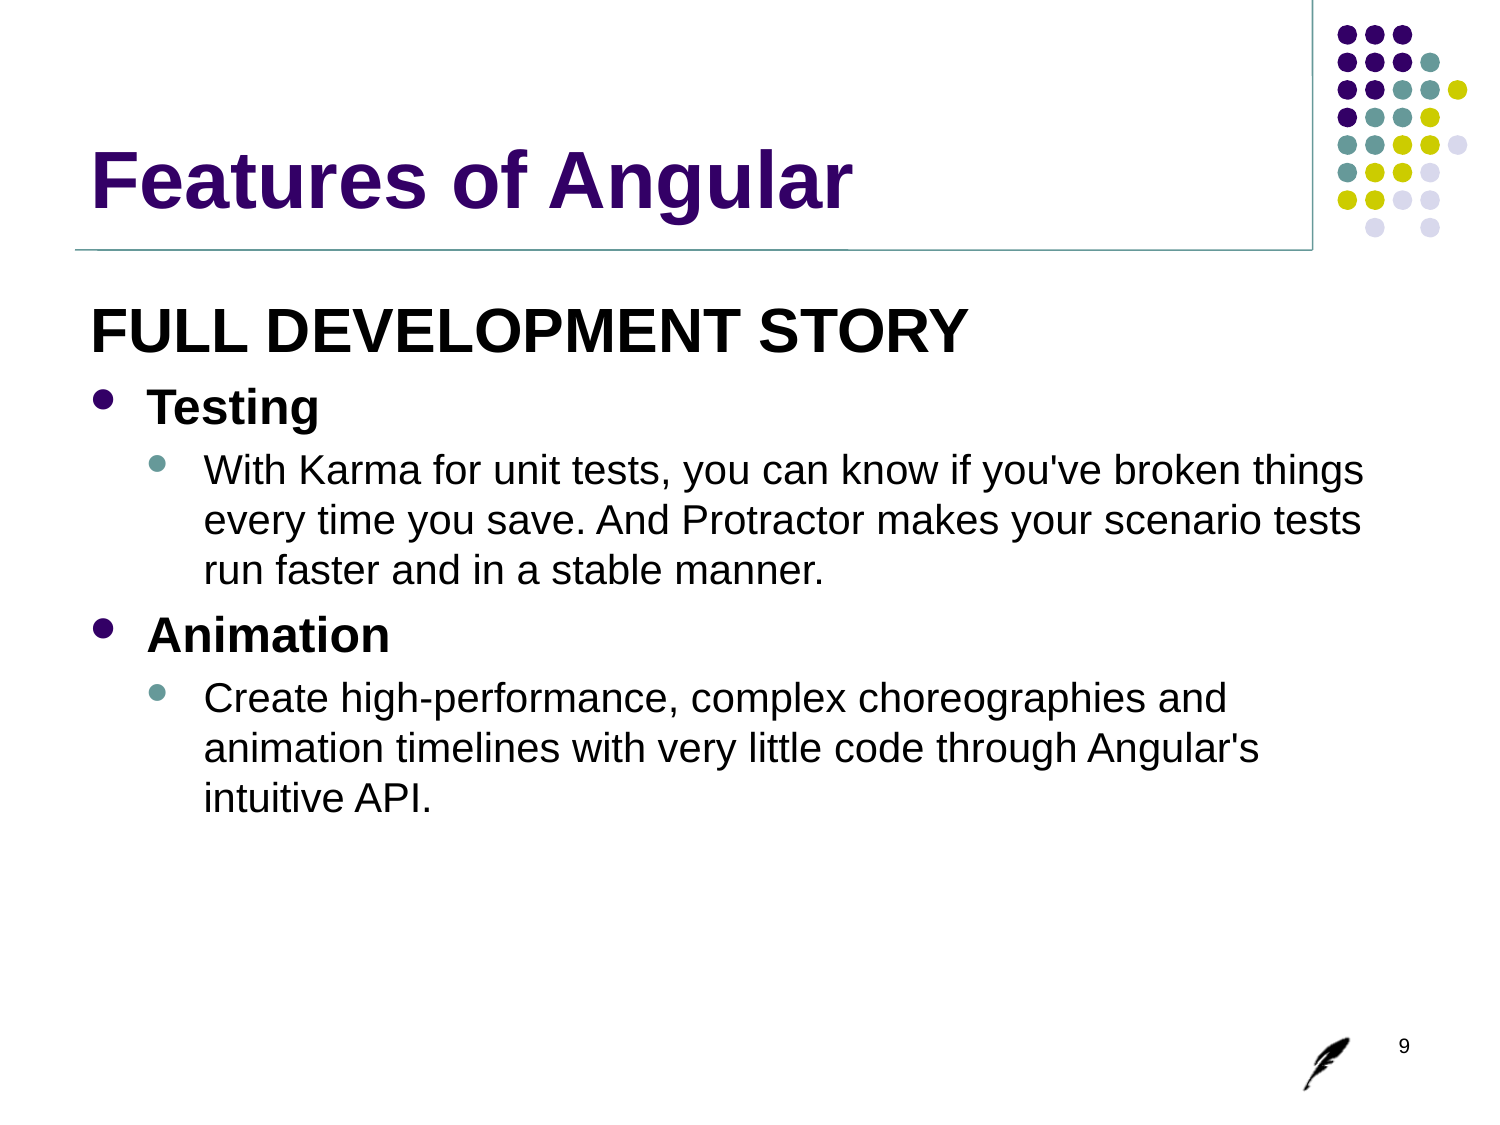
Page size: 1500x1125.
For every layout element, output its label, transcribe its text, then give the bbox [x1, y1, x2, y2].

list FULL DEVELOPMENT STORY Testing With Karma for unit tests, you can know if you've broken things every time you save. And Protractor makes your scenario tests run faster and in a stable manner. Animation Create high-performance, complex choreographies and animation timelines with very little code through Angular's intuitive API. [75, 282, 1425, 1006]
title Features of Angular [75, 20, 1313, 233]
slide_number 9 [1074, 1025, 1425, 1100]
